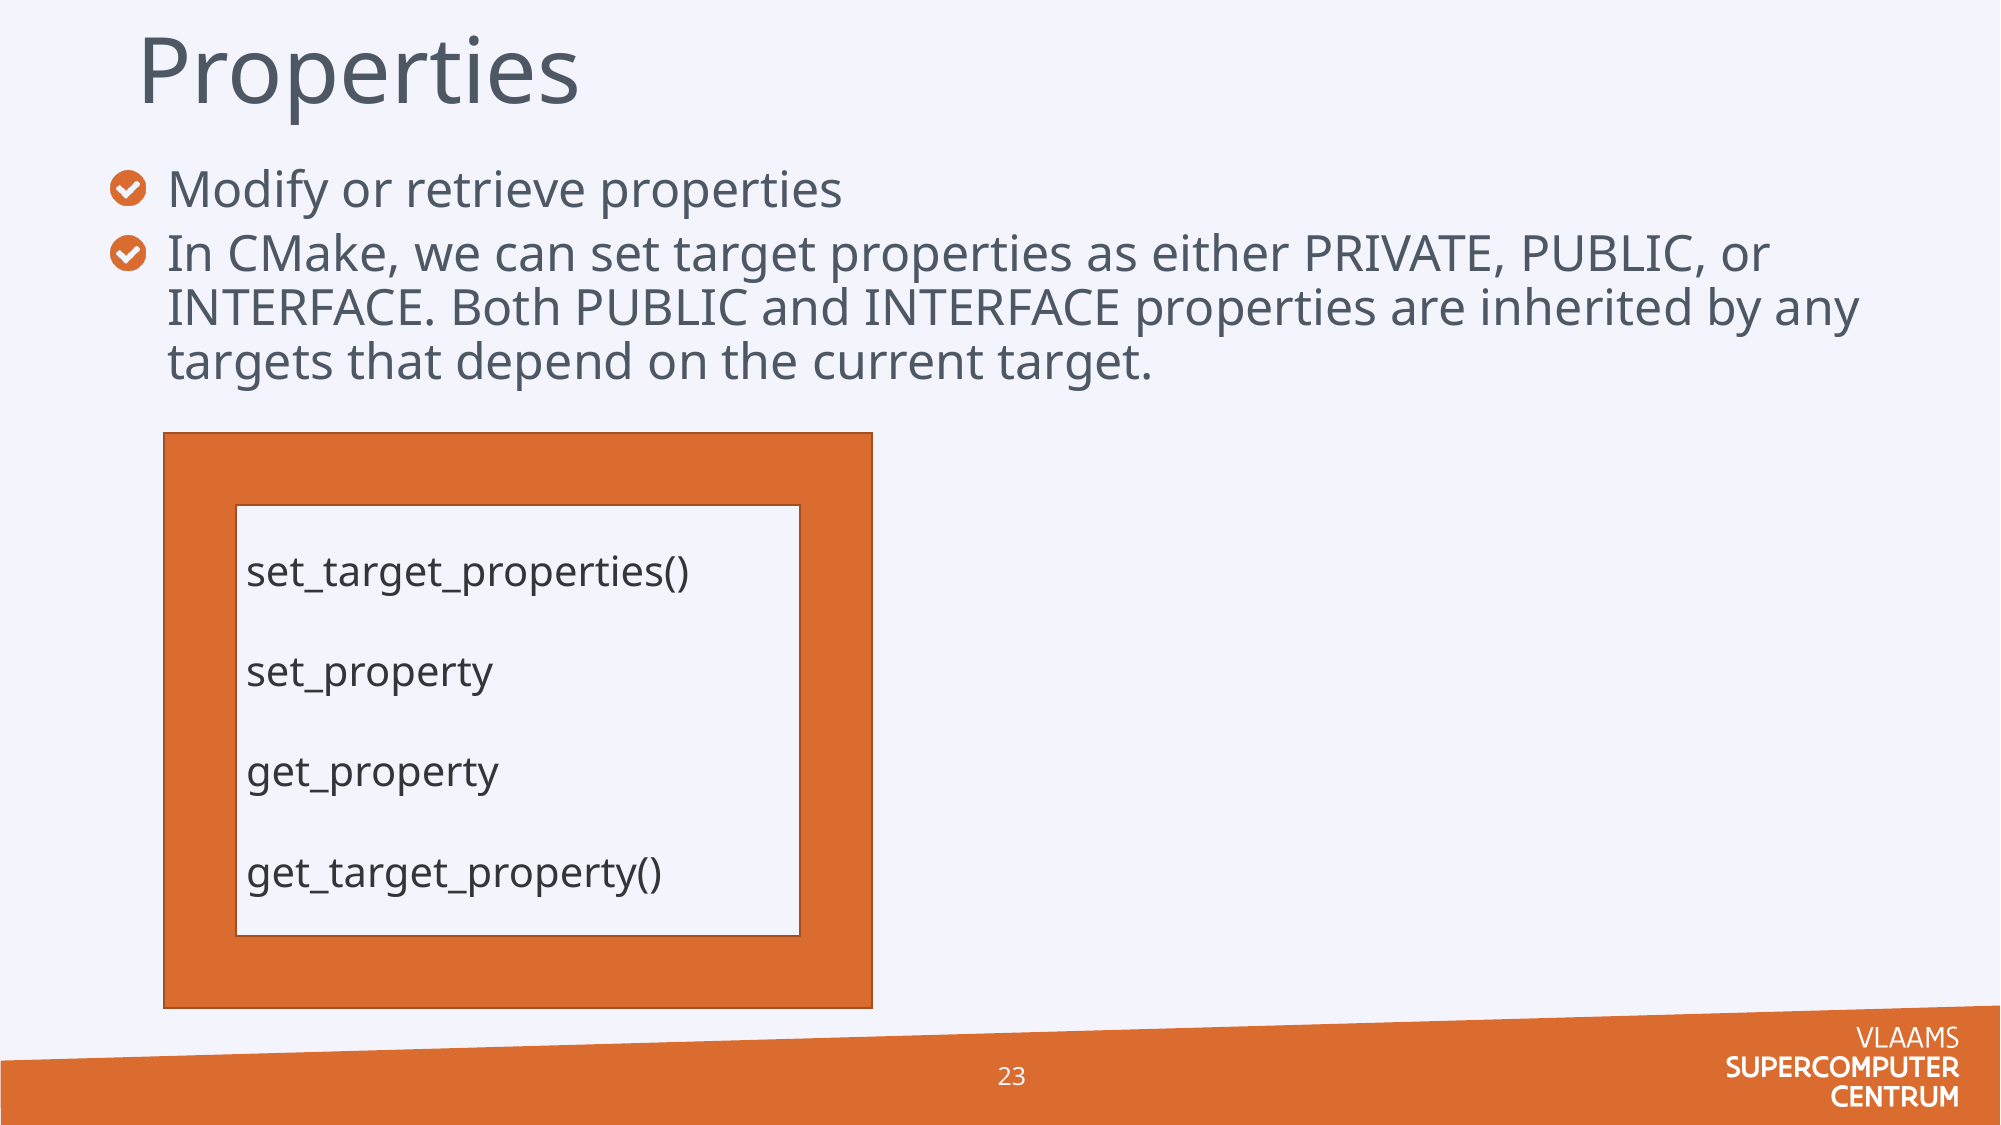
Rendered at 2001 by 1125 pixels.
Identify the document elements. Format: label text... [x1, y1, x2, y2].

list Modify or retrieve properties In CMake, we can set target properties as either PRIVATE, PUBLIC, or INTERFACE. Both PUBLIC and INTERFACE properties are inherited by any targets that depend on the current target. [45, 164, 1934, 1041]
slide_number 23 [958, 1047, 1042, 1108]
picture [1725, 1021, 1960, 1117]
title Properties [121, 0, 1847, 148]
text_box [163, 433, 873, 1009]
picture [110, 170, 146, 206]
picture [110, 235, 146, 271]
